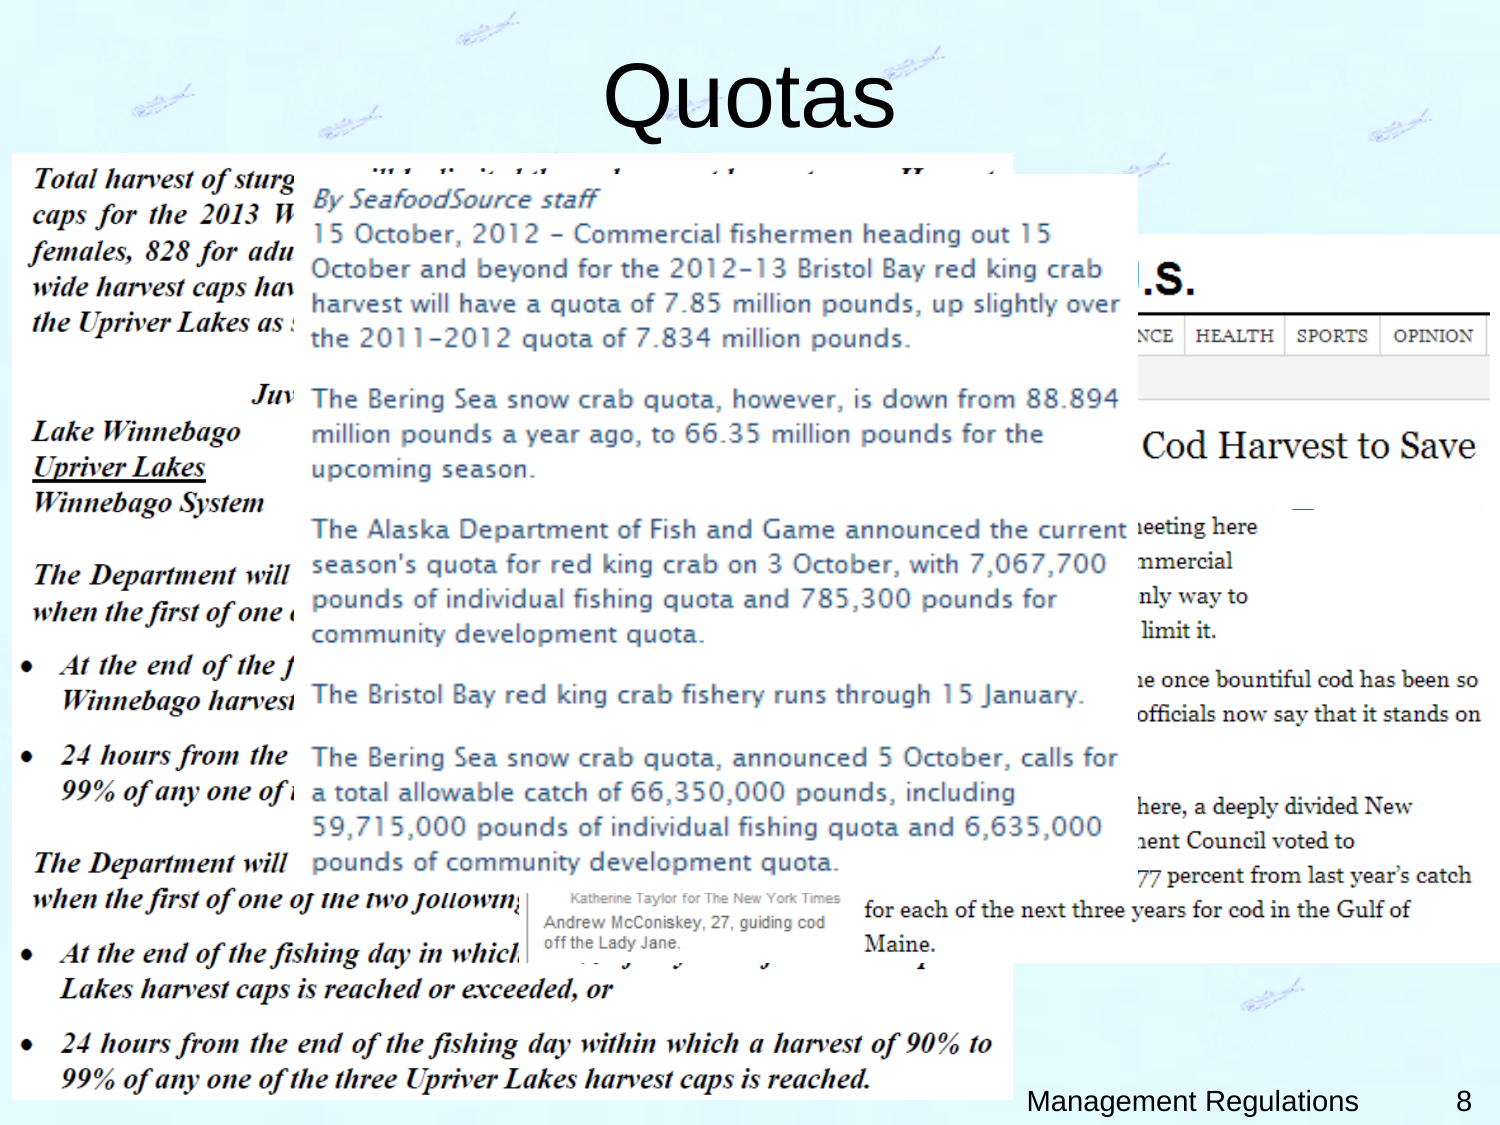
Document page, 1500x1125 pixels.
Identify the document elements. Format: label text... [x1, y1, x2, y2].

footer Management Regulations [899, 1074, 1376, 1113]
picture [0, 0, 1500, 1125]
title Quotas [10, 19, 1490, 163]
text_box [519, 234, 1500, 963]
slide_number 8 [1387, 1074, 1488, 1125]
